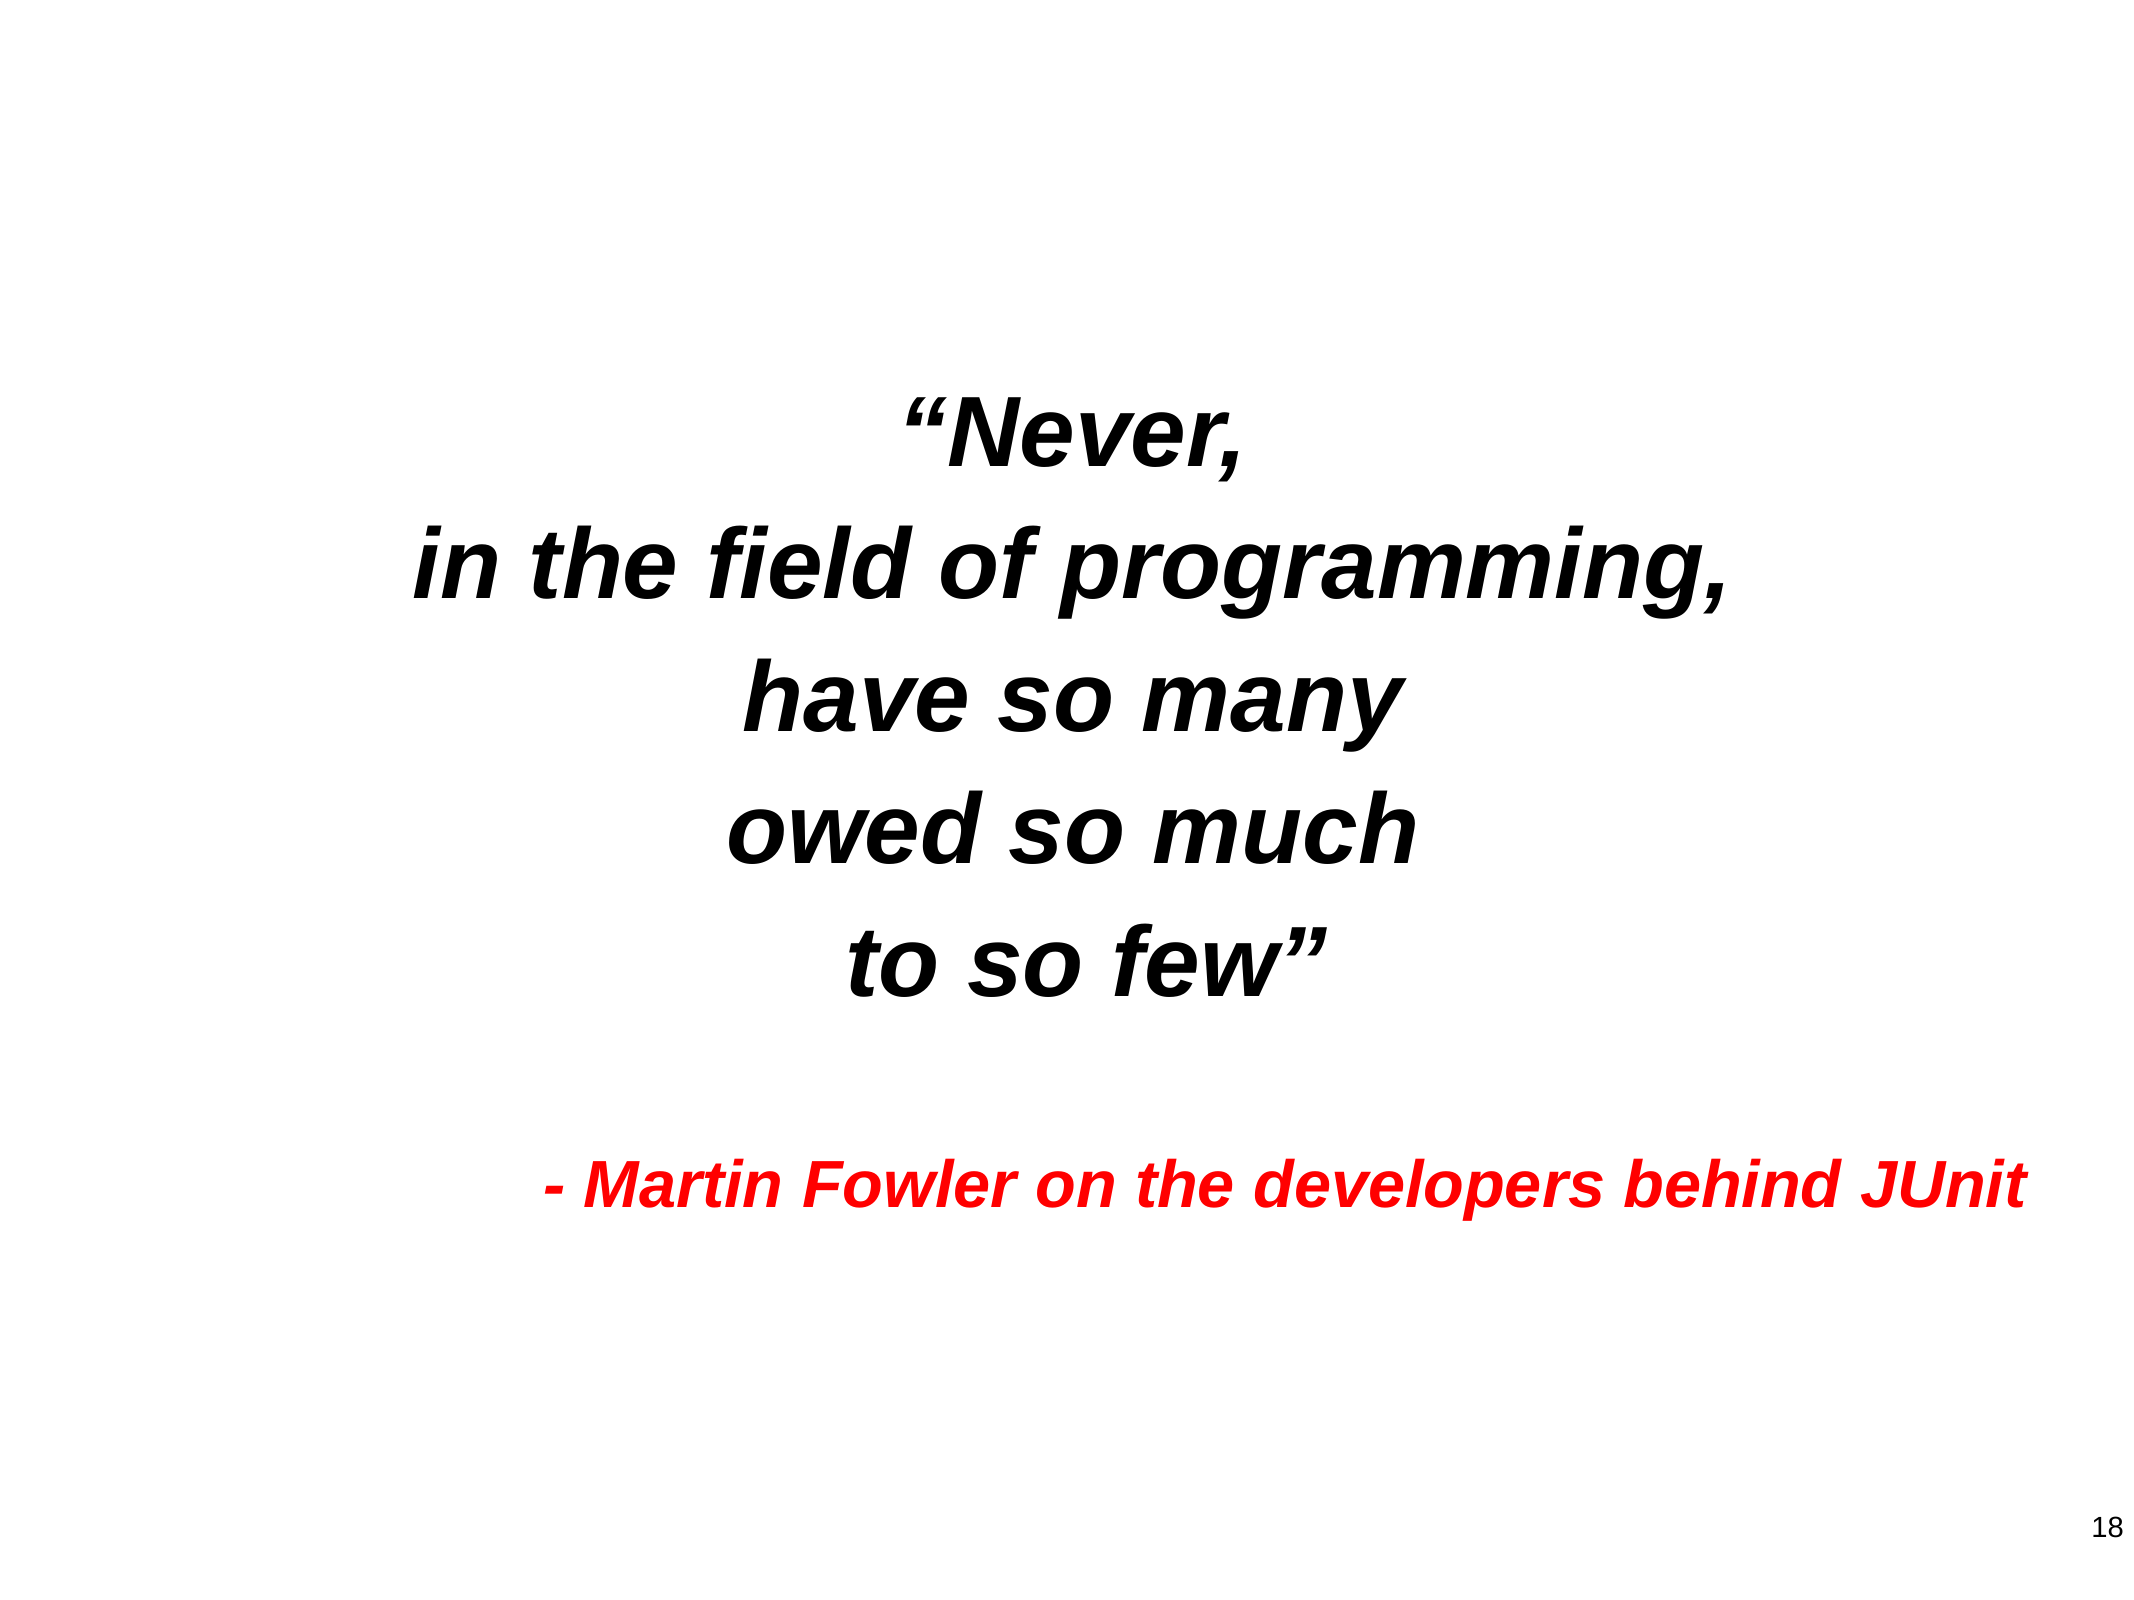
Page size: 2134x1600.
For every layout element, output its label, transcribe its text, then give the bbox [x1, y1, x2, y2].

slide_number 18 [2081, 1507, 2134, 1559]
list “Never, in the field of programming, have so many owed so much to so few” - Martin Fowler on the developers behind JUnit [144, 303, 2039, 1382]
text_box [1041, 774, 1092, 825]
